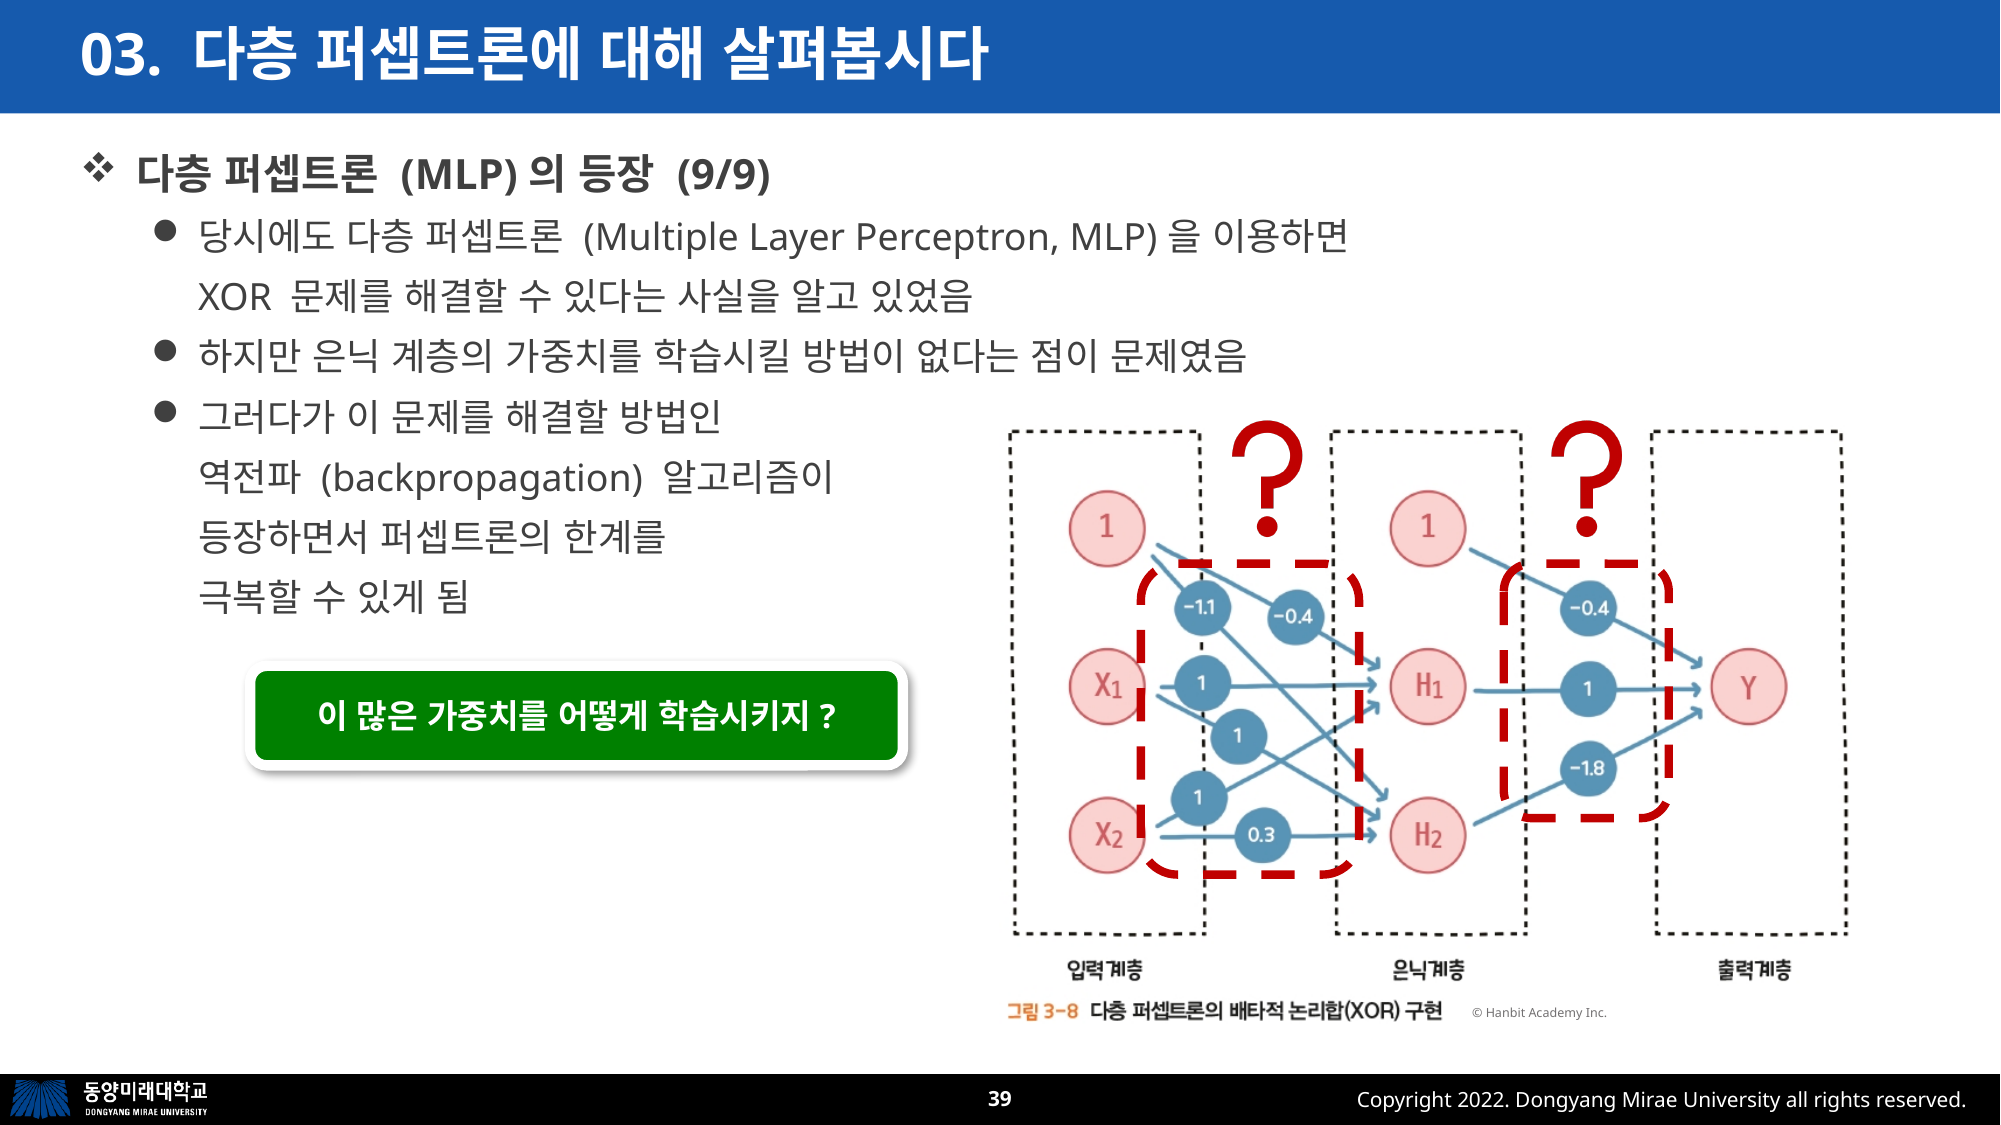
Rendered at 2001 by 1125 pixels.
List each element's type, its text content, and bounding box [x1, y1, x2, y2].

text_box 이 많은 가중치를 어떻게 학습시키지? [249, 664, 904, 767]
slide_number 39 [774, 1079, 1225, 1120]
picture [999, 403, 1852, 1029]
list 다층 퍼셉트론 (MLP)의 등장 (9/9) 당시에도 다층 퍼셉트론 (Multiple Layer Perceptron, MLP)을 이용하면 XOR 문제를 해결할 수 있다는 사실을 알고 있었음 하지만 은닉 계층의 가중치를 학습시킬 방법이 없다는 점이 문제였음 그러다가 이 문제를 해결할 방법인 역전파 (backpropagation) 알고리즘이 등장하면서 퍼셉트론의 한계를 극복할 수 있게 됨 [64, 129, 1949, 1014]
picture [10, 1080, 207, 1119]
title 03. 다층 퍼셉트론에 대해 살펴봅시다 [64, 16, 1949, 97]
